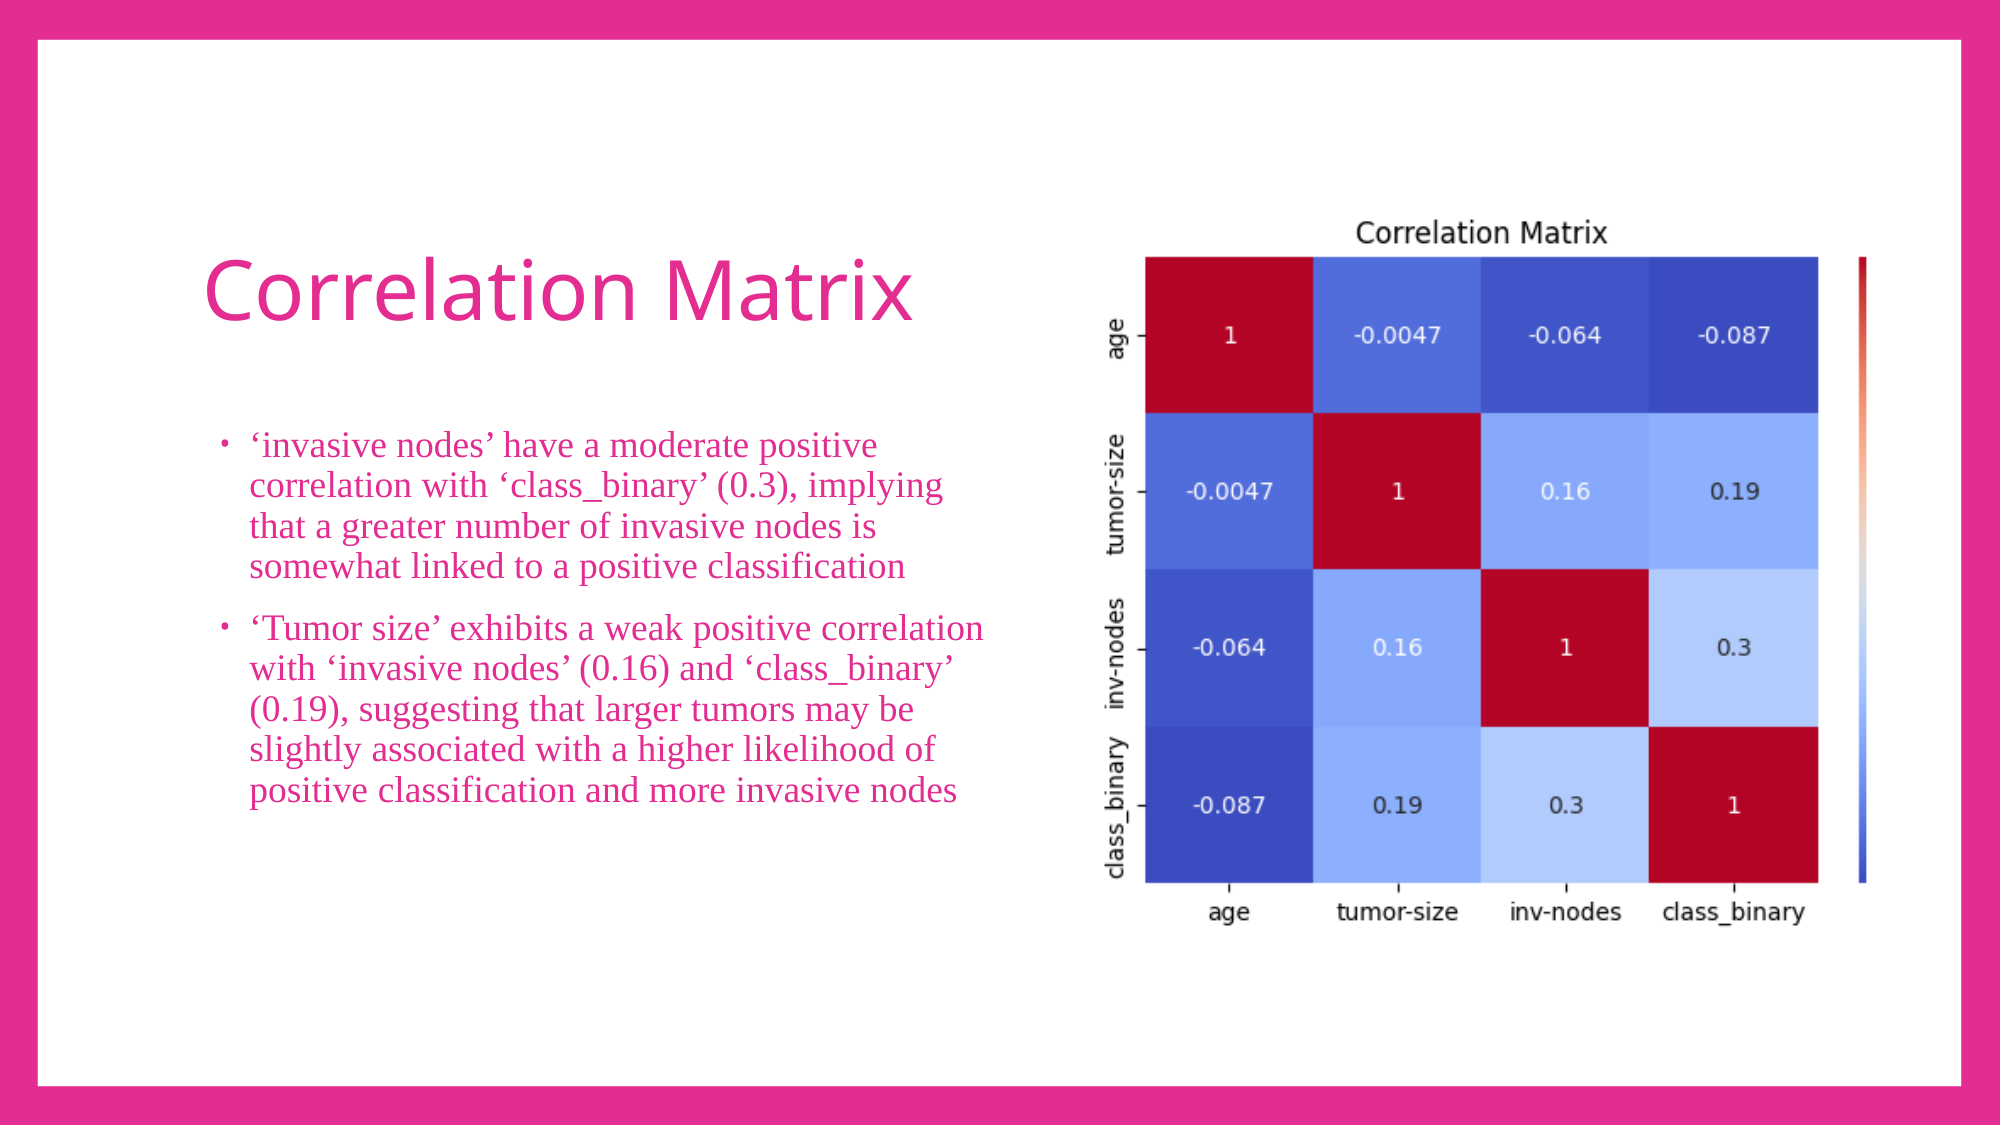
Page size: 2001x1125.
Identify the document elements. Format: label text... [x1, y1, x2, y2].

title Correlation Matrix [187, 175, 1041, 413]
text_box [36, 38, 1963, 1088]
list ‘invasive nodes’ have a moderate positive correlation with ‘class_binary’ (0.3), implying that a greater number of invasive nodes is somewhat linked to a positive classification ‘Tumor size’ exhibits a weak positive correlation with ‘invasive nodes’ (0.16) and ‘class_binary’ (0.19), suggesting that larger tumors may be slightly associated with a higher likelihood of positive classification and more invasive nodes [187, 417, 1022, 1000]
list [1088, 202, 1867, 941]
